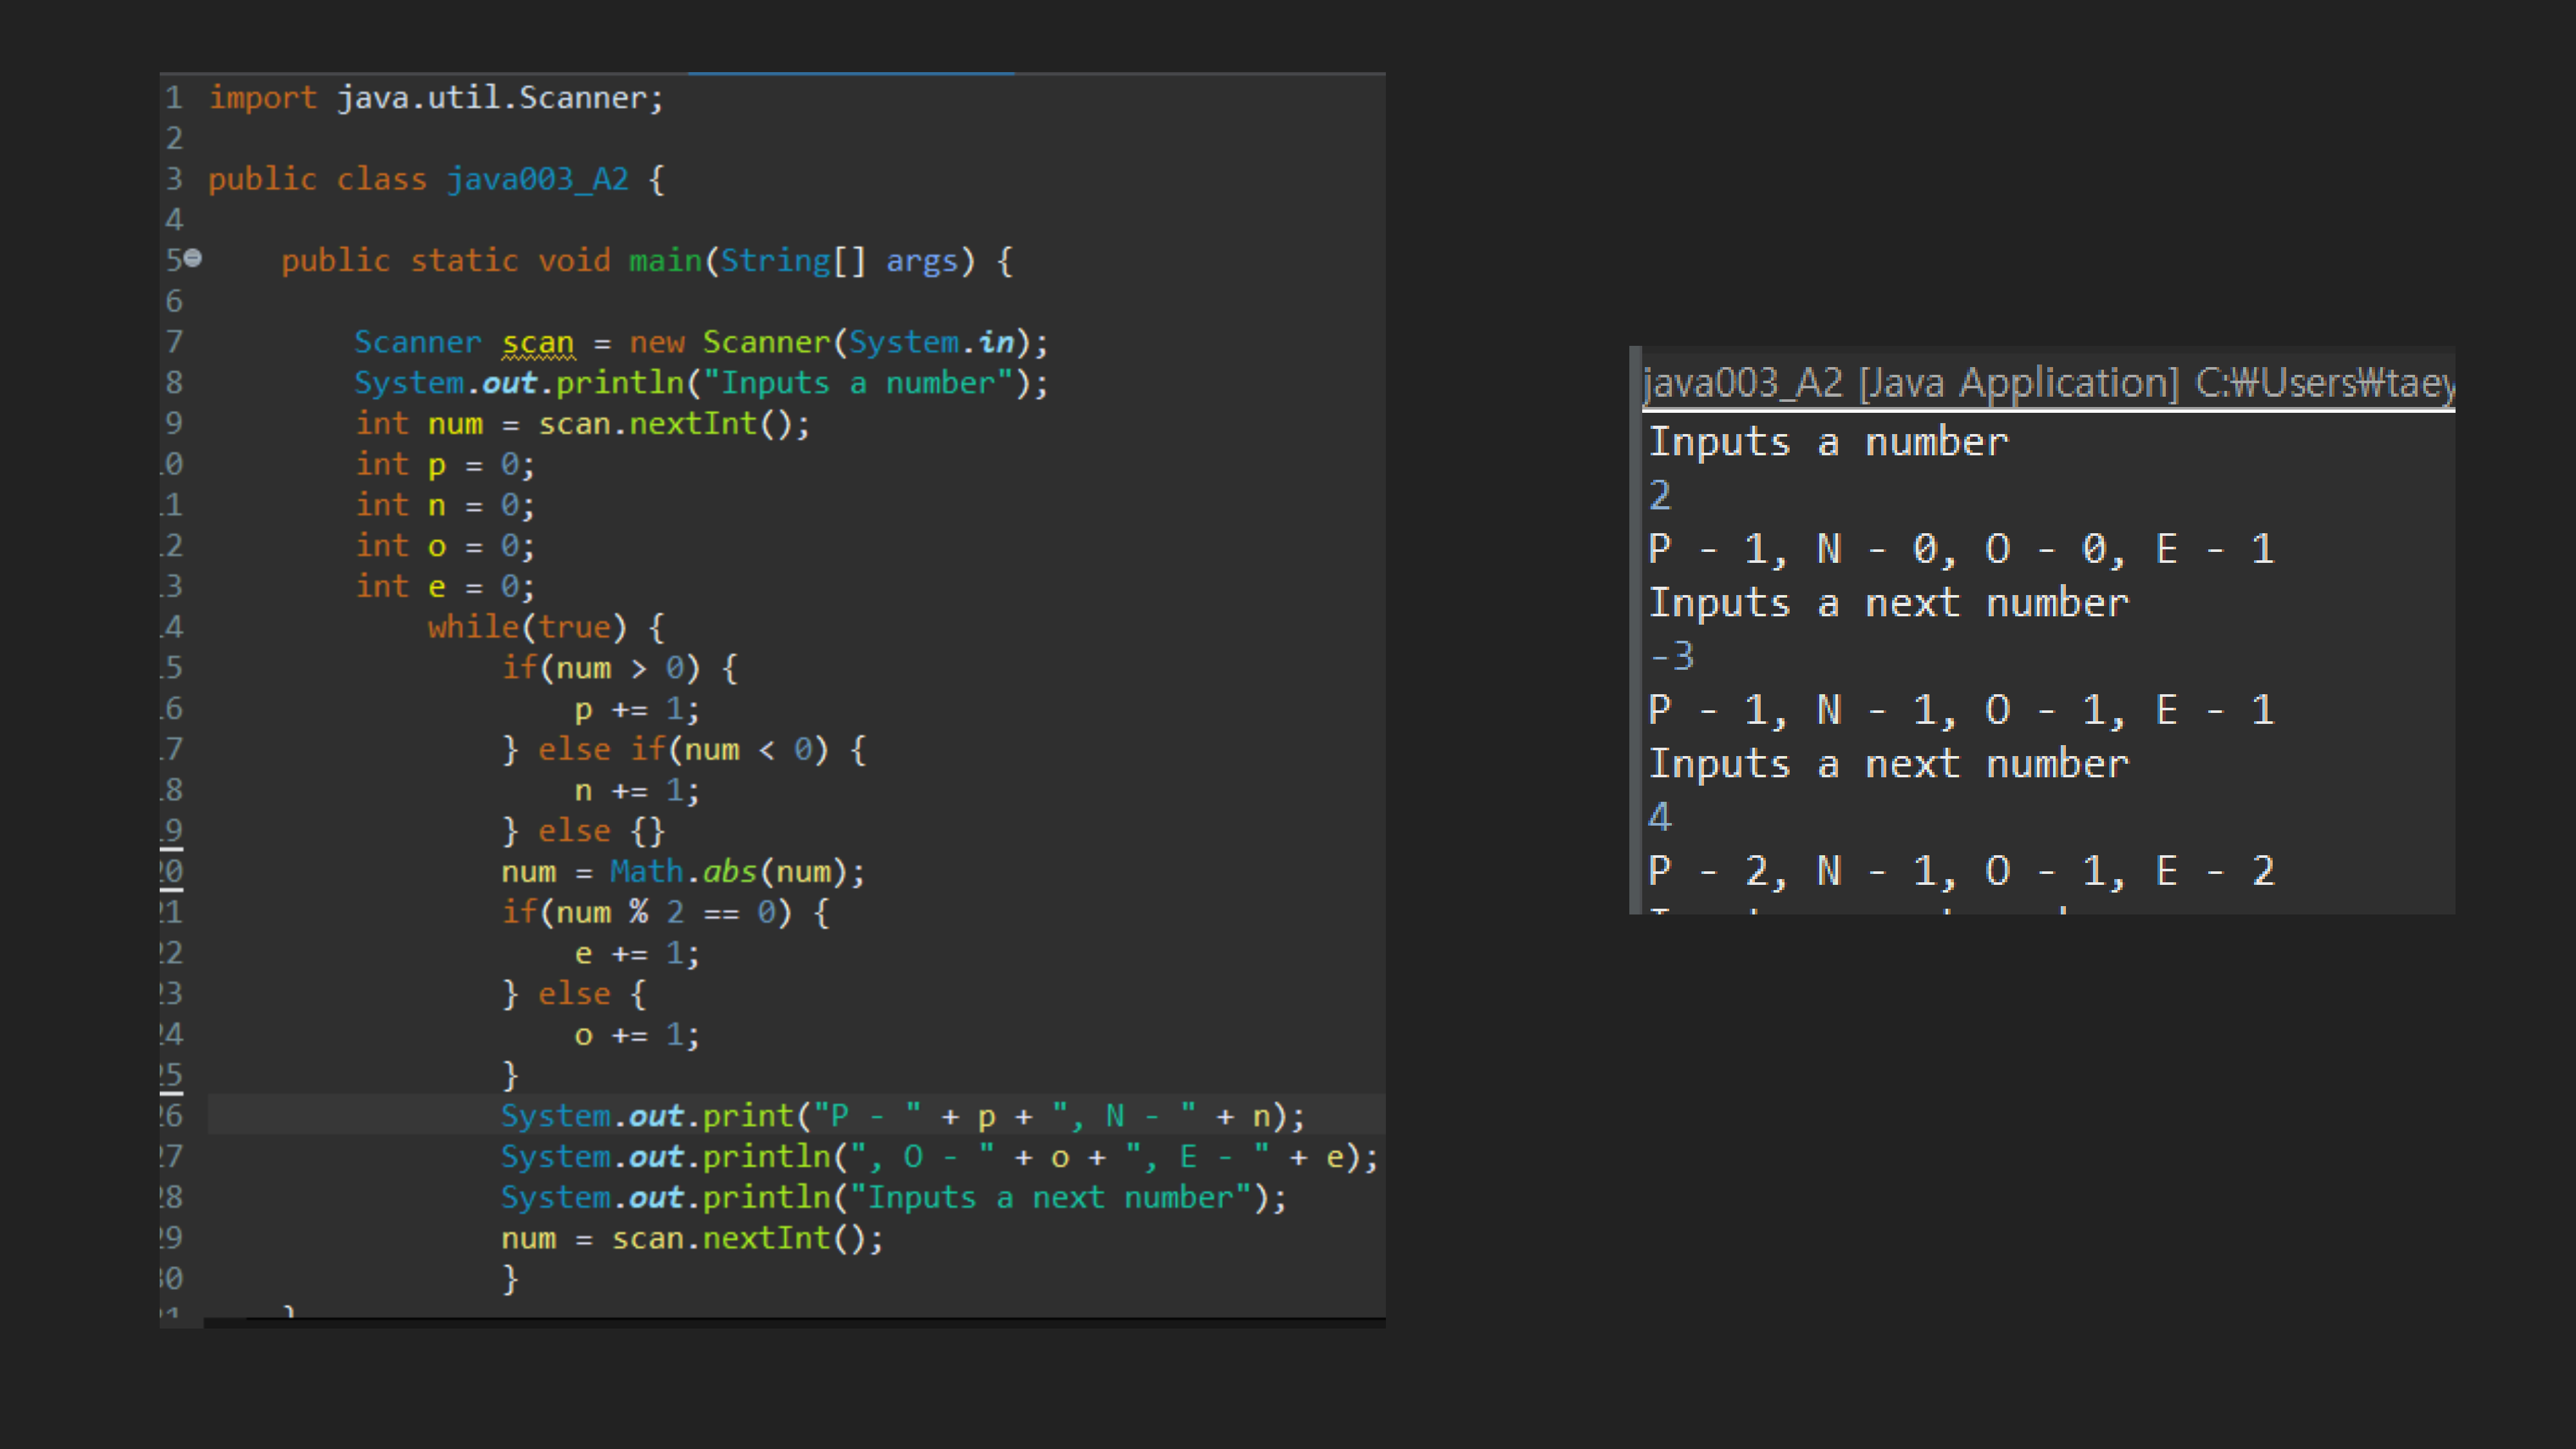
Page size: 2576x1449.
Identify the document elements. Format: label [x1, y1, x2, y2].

picture [1629, 346, 2456, 915]
picture [160, 72, 1386, 1329]
